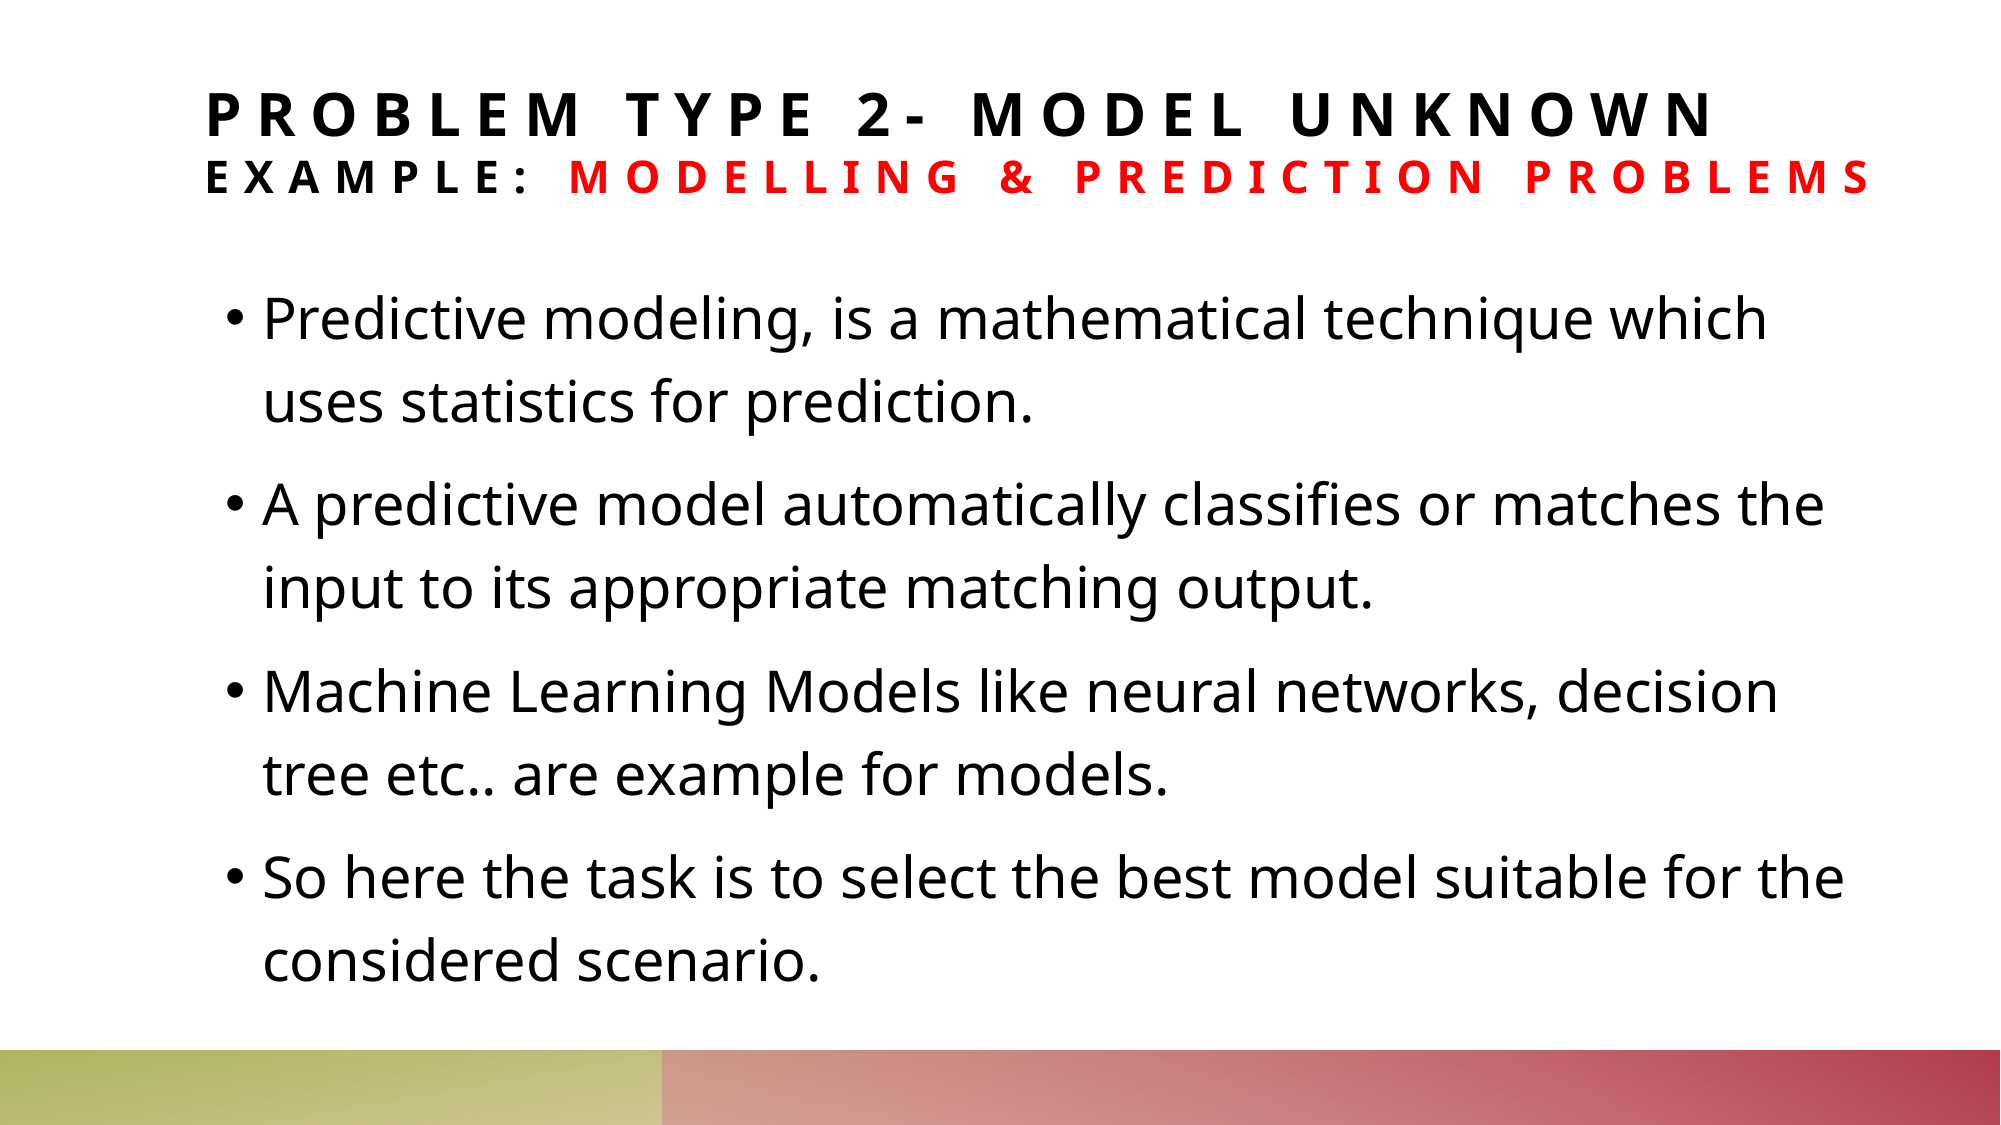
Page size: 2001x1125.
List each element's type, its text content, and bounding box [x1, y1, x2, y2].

title Problem Type 2- Model Unknown Example: Modelling & Prediction Problems [204, 0, 1885, 203]
list Predictive modeling, is a mathematical technique which uses statistics for prediction. A predictive model automatically classifies or matches the input to its appropriate matching output. Machine Learning Models like neural networks, decision tree etc.. are example for models. So here the task is to select the best model suitable for the considered scenario. [225, 267, 1905, 996]
